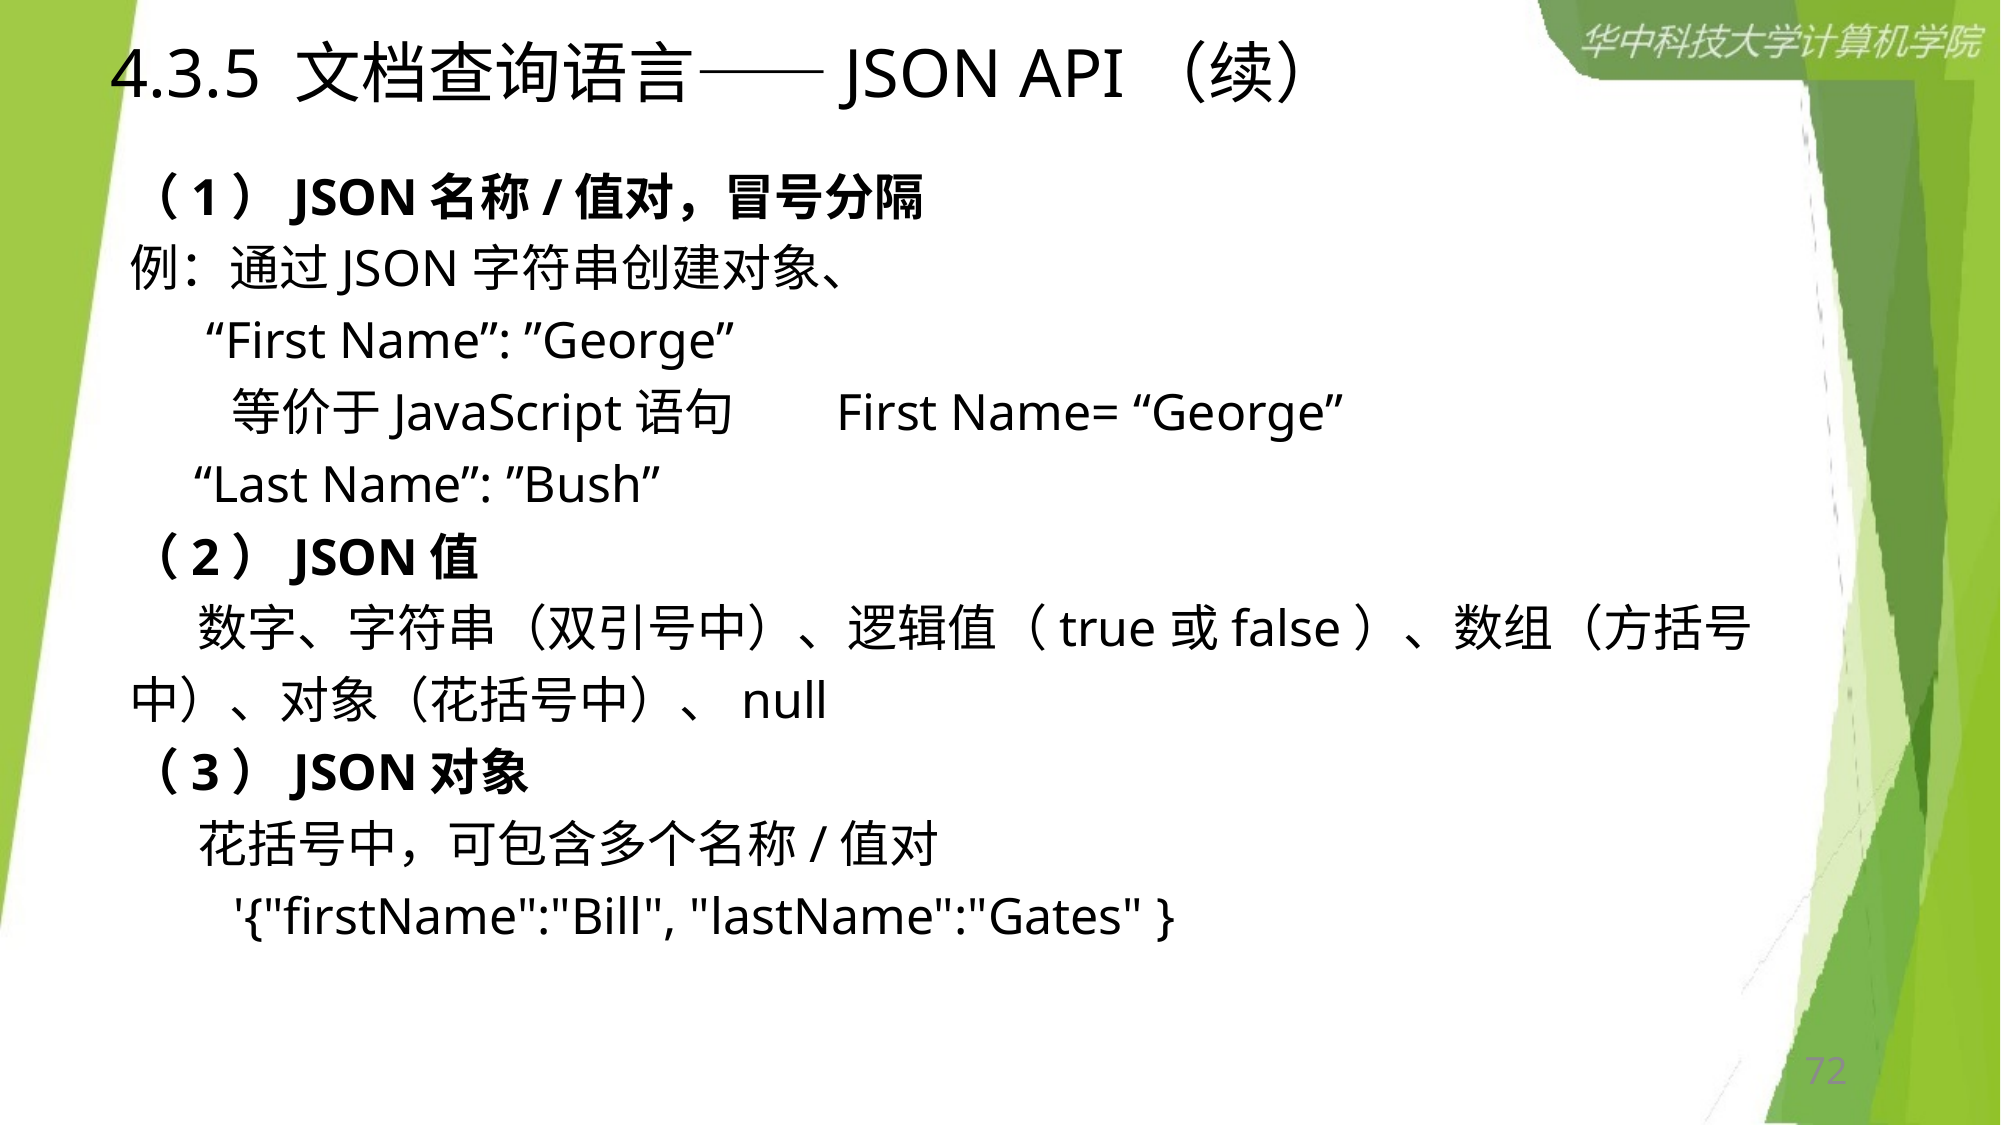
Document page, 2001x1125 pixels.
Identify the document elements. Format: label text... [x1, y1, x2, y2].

picture [0, 0, 2001, 1125]
text_box （1）JSON名称/值对，冒号分隔 例：通过JSON字符串创建对象、 “First Name”: ”George” 等价于JavaScript语句 First Name= “George” “Last Name”: ”Bush” （2）JSON值 数字、字符串（双引号中）、逻辑值（true或false）、数组（方括号中）、对象（花括号中）、null （3）JSON对象 花括号中，可包含多个名称/值对 '{"firstName":"Bill", "lastName":"Gates" } [114, 145, 1821, 953]
slide_number 72 [1412, 1042, 1863, 1103]
title 4.3.5 文档查询语言——JSON API（续） [95, 0, 1821, 151]
